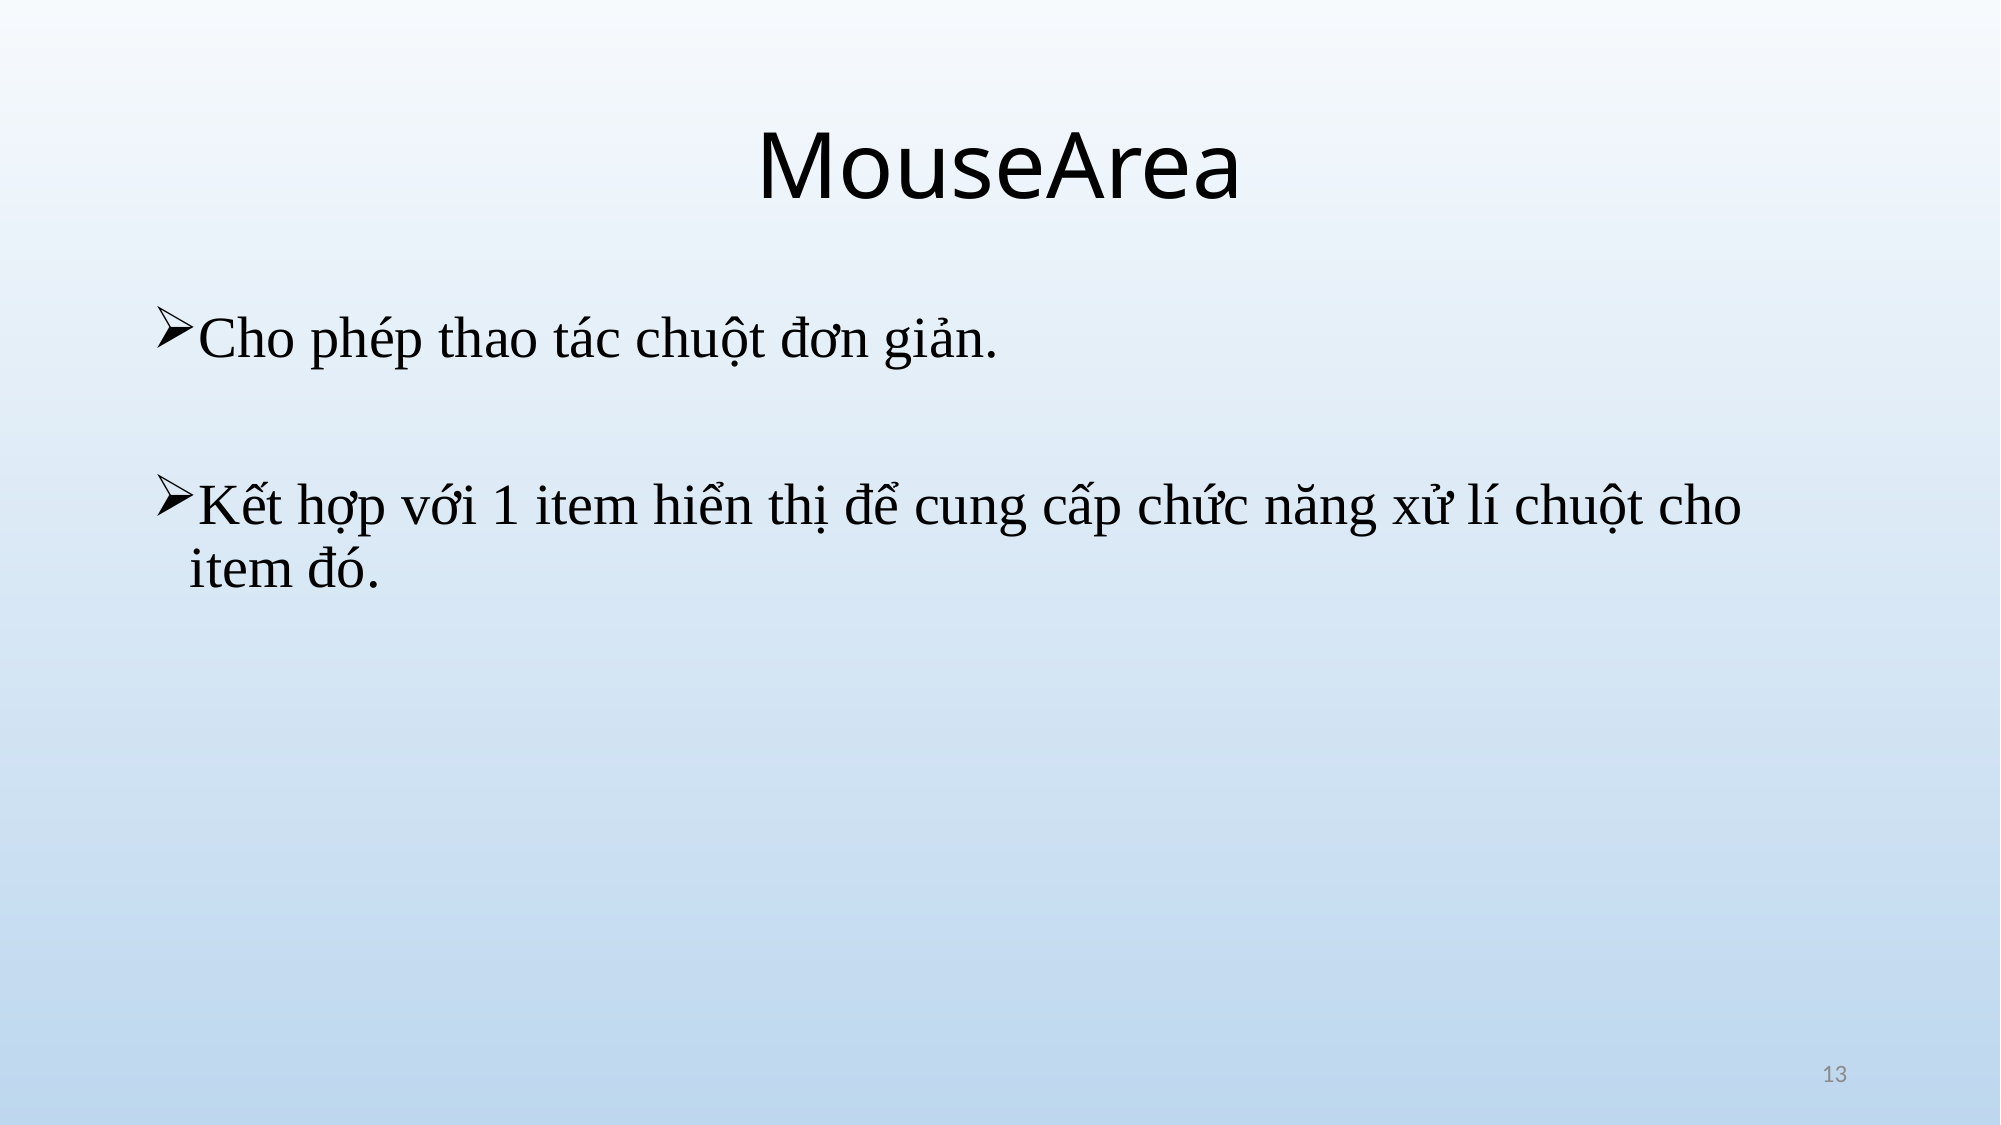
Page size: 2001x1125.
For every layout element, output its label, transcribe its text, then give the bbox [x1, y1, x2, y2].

list Cho phép thao tác chuột đơn giản. Kết hợp với 1 item hiển thị để cung cấp chức năng xử lí chuột cho item đó. [137, 299, 1863, 1014]
title MouseArea [137, 59, 1863, 278]
slide_number 13 [1412, 1042, 1863, 1103]
